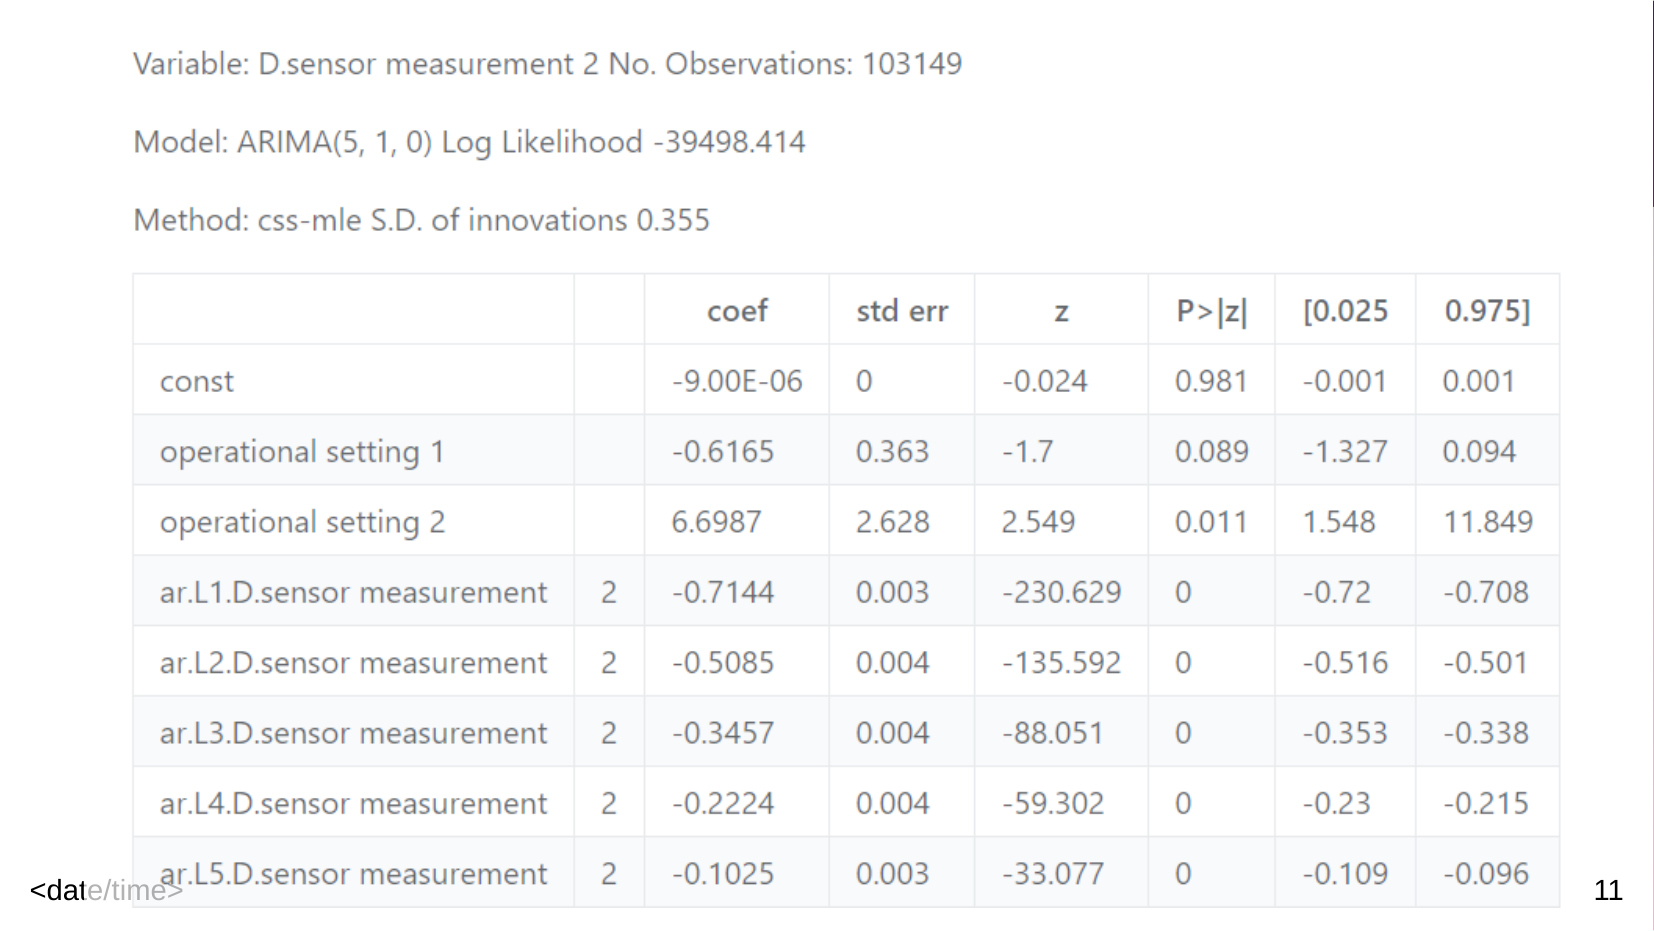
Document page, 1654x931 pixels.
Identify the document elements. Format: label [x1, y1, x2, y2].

picture [84, 26, 1578, 908]
